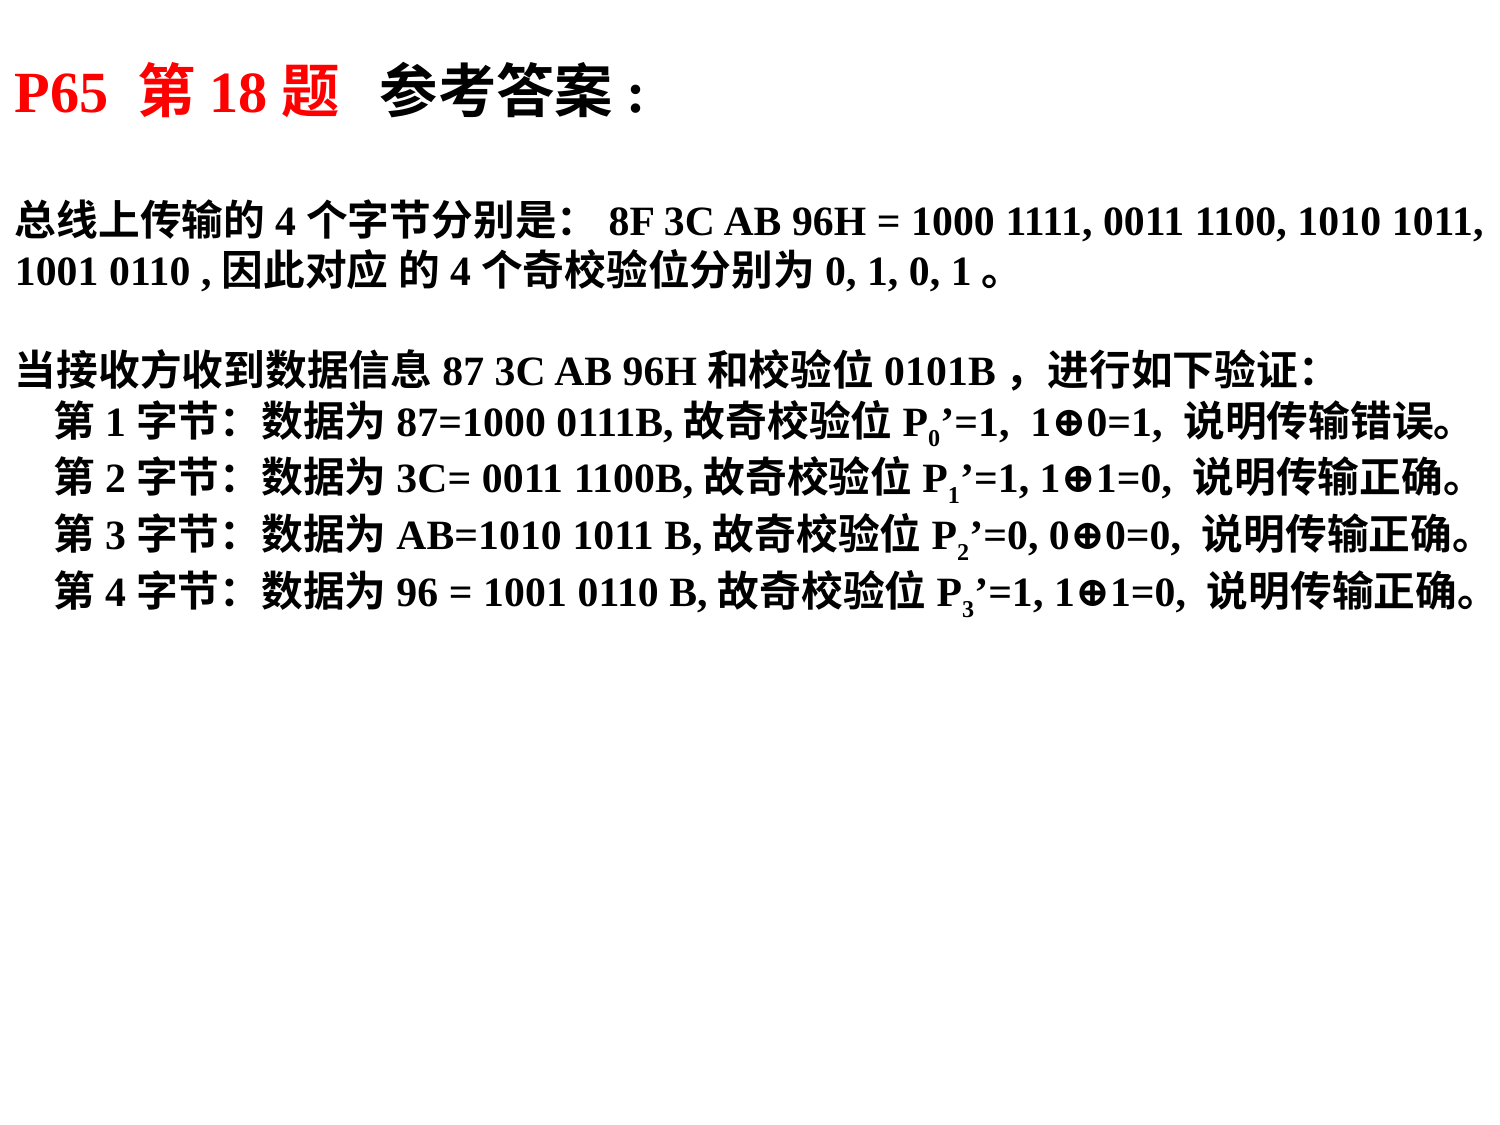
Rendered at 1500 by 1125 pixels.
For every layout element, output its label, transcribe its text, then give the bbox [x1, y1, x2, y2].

text_box P65 第18题 参考答案: 总线上传输的4个字节分别是：8F 3C AB 96H = 1000 1111, 0011 1100, 1010 1011, 1001 0110 ,因此对应 的4个奇校验位分别为0, 1, 0, 1。 当接收方收到数据信息87 3C AB 96H和校验位0101B，进行如下验证： 第1字节：数据为87=1000 0111B,故奇校验位P0’=1, 1⊕0=1, 说明传输错误。 第2字节：数据为3C= 0011 1100B,故奇校验位P1’=1, 1⊕1=0, 说明传输正确。 第3字节：数据为AB=1010 1011 B,故奇校验位P2’=0, 0⊕0=0, 说明传输正确。 第4字节：数据为96 = 1001 0110 B,故奇校验位P3’=1, 1⊕1=0, 说明传输正确。 [0, 46, 1500, 630]
